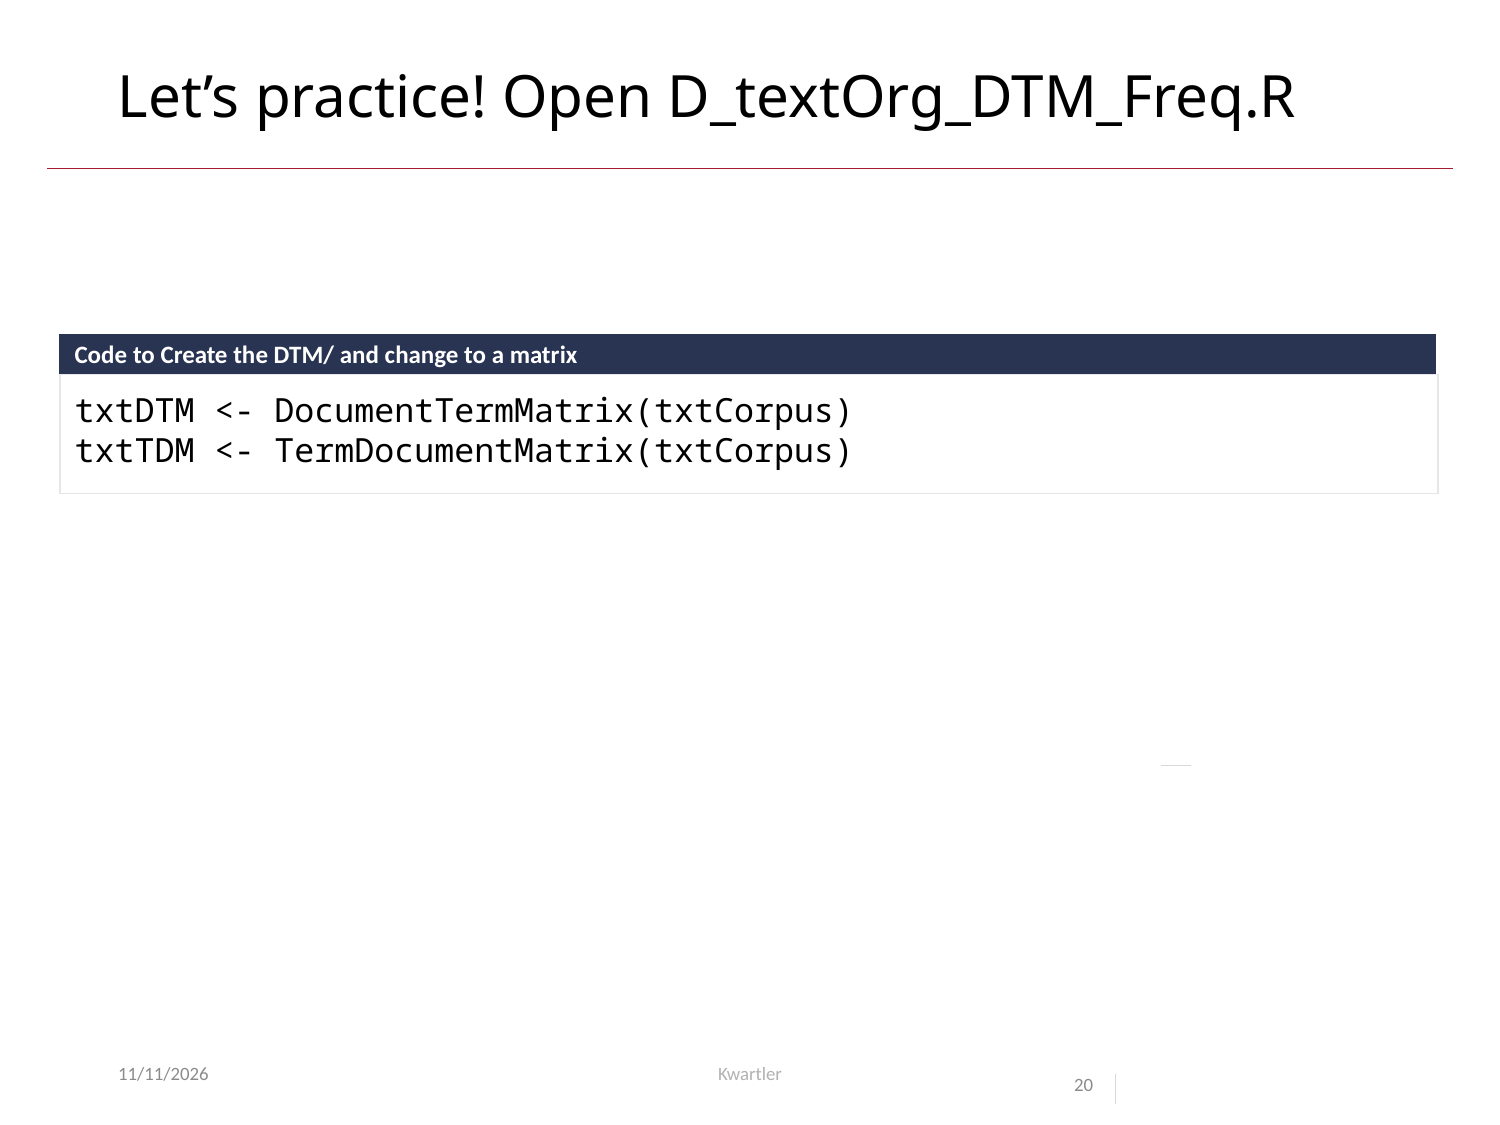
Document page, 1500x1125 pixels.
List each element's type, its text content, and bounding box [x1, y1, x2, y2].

slide_number 20 [1059, 1042, 1200, 1103]
text_box Let’s practice! Open ﻿D_textOrg_DTM_Freq.R [103, 59, 1397, 157]
footer Kwartler [496, 1042, 1004, 1103]
text_box txtDTM <- DocumentTermMatrix(txtCorpus) txtTDM <- TermDocumentMatrix(txtCorpus) [59, 373, 1439, 495]
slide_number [103, 1042, 441, 1103]
text_box Code to Create the DTM/ and change to a matrix [59, 334, 1436, 374]
